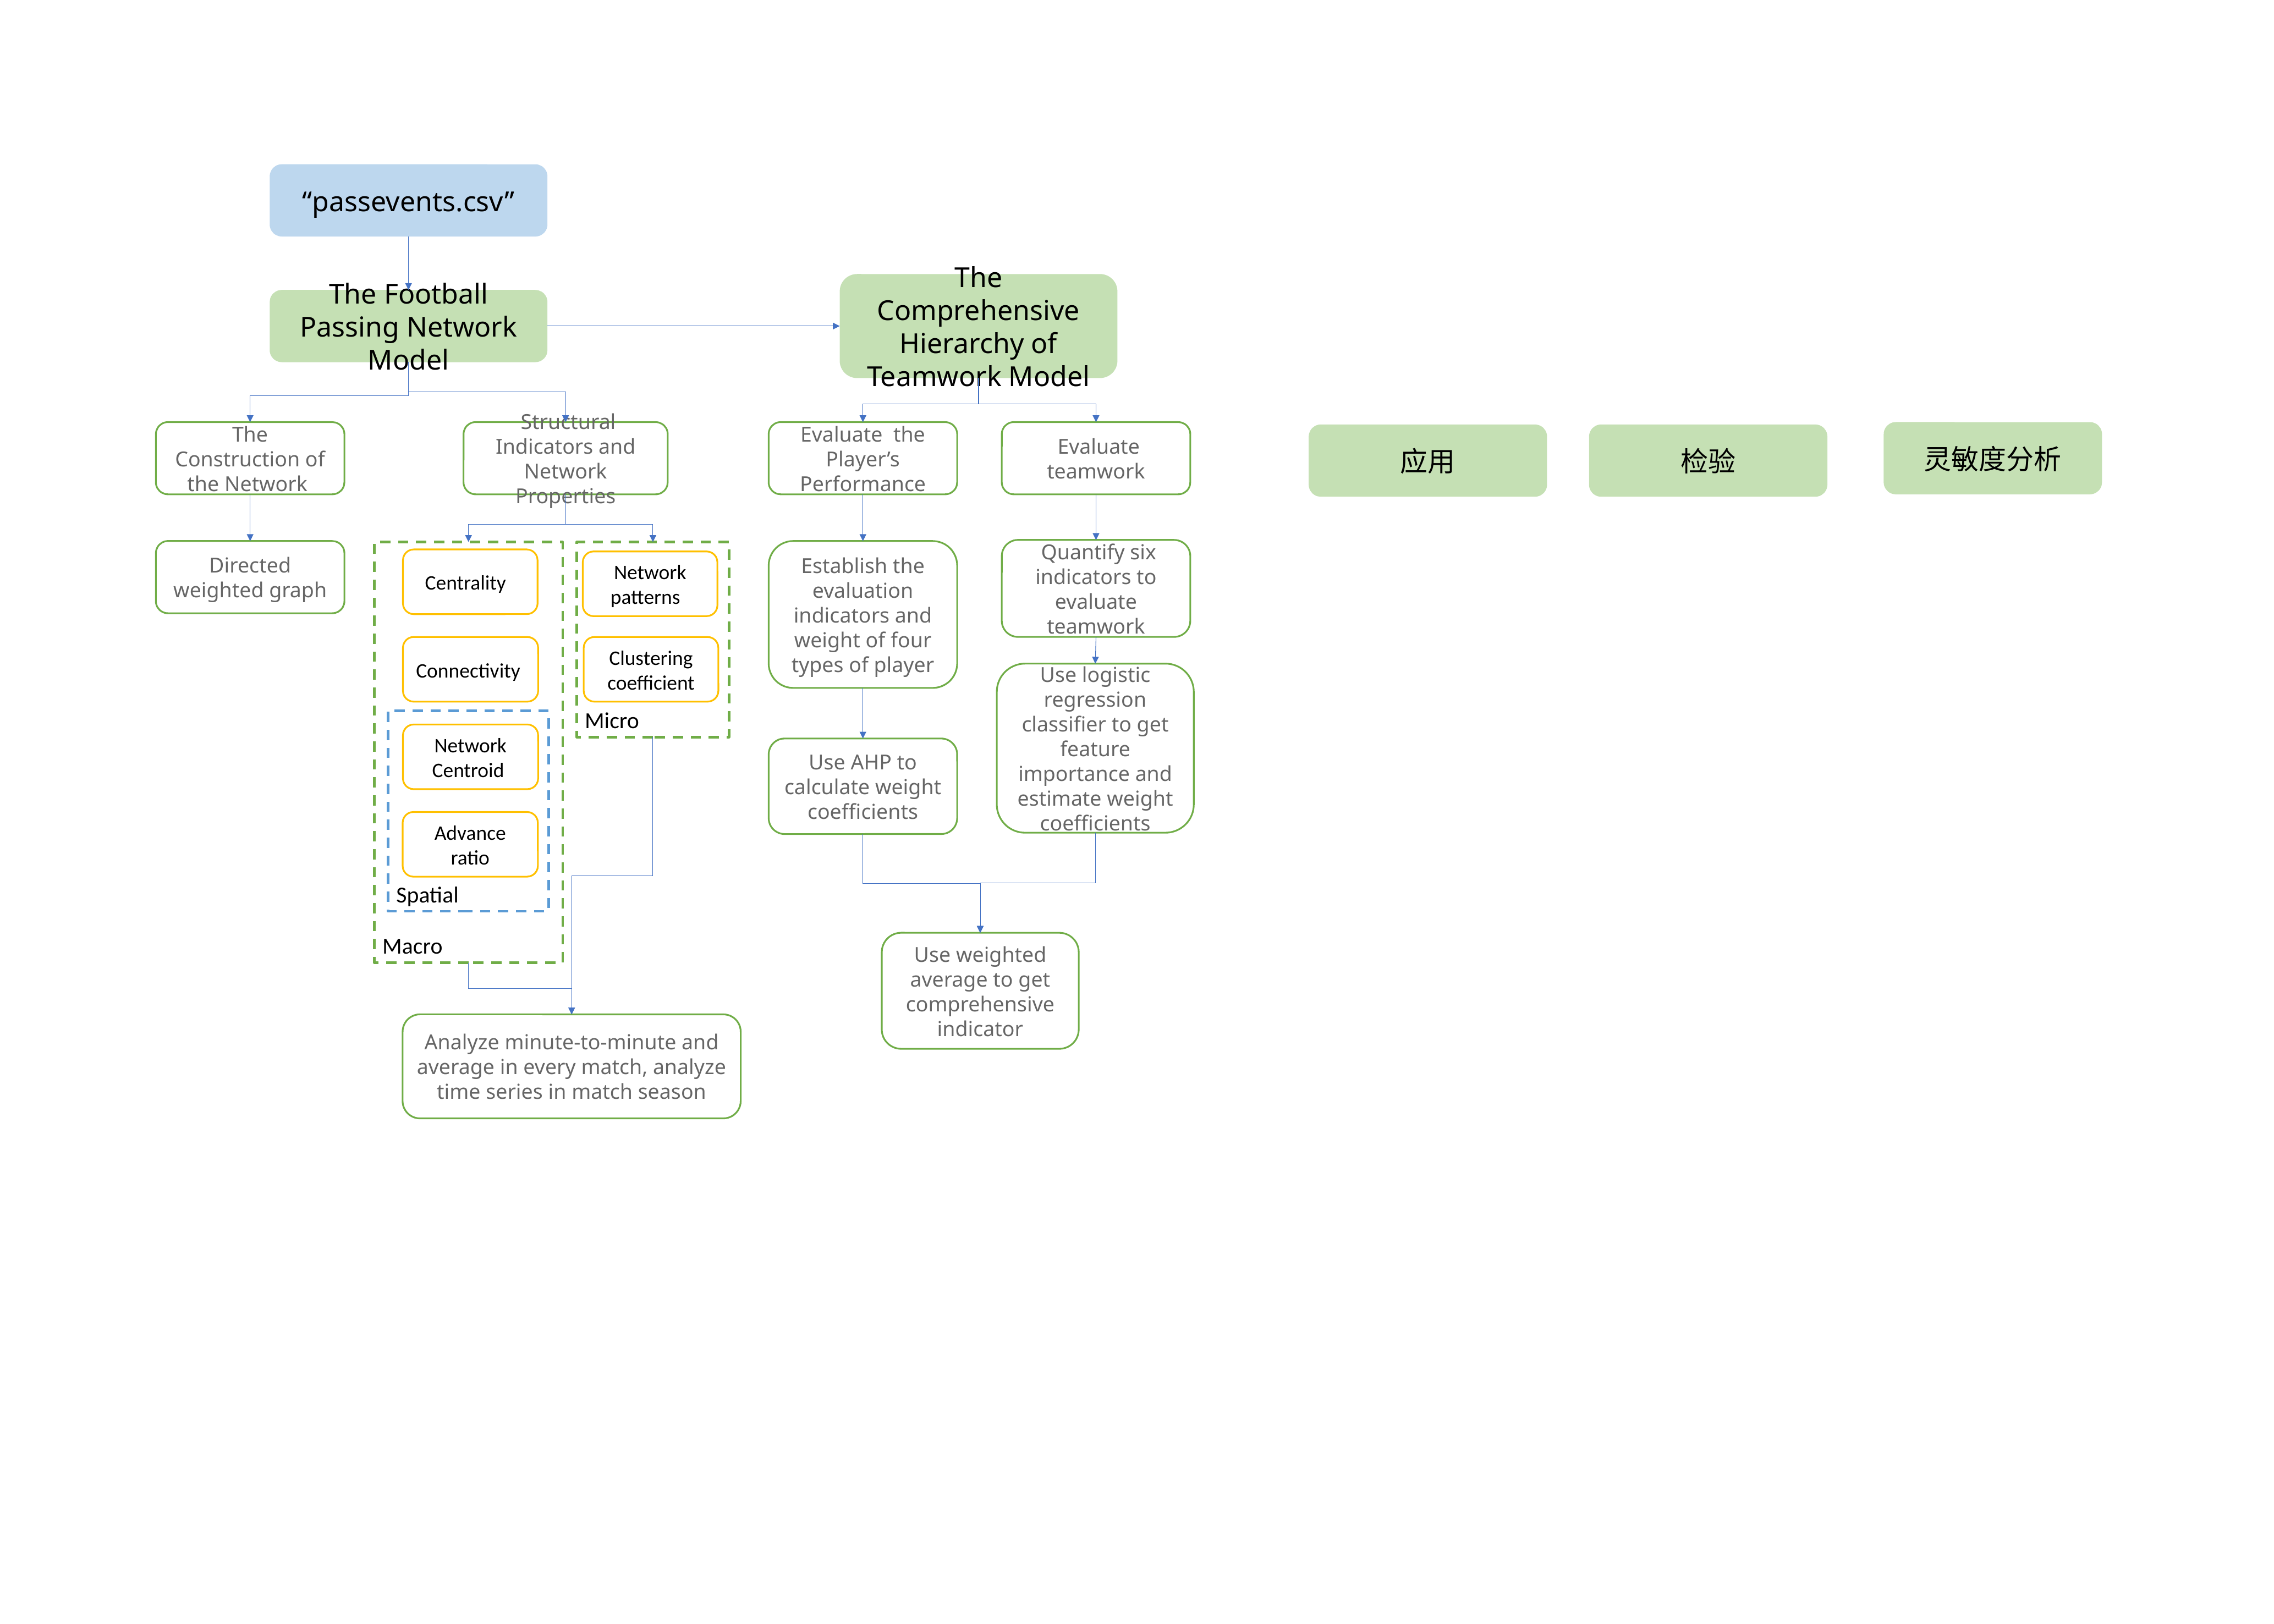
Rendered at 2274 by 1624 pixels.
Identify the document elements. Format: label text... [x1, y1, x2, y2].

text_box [299, 313, 360, 472]
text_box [898, 342, 943, 458]
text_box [477, 839, 748, 921]
text_box The Construction of the Network [155, 421, 345, 495]
text_box The Football Passing Network Model [269, 289, 548, 363]
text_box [1015, 341, 1059, 459]
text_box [457, 313, 517, 471]
text_box Structural Indicators and Network Properties [517, 421, 668, 495]
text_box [496, 939, 544, 1042]
text_box Directed weighted graph [155, 540, 345, 614]
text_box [987, 825, 1088, 940]
text_box “passevents.csv” [269, 164, 548, 237]
text_box Establish the evaluation indicators and weight of four types of player [768, 540, 958, 689]
text_box Use logistic regression classifier to get feature importance and estimate weight coefficients [996, 663, 1195, 834]
text_box Micro [576, 542, 729, 737]
text_box Analyze minute-to-minute and average in every match, analyze time series in match season [402, 1014, 741, 1119]
text_box Evaluate teamwork [1001, 421, 1191, 495]
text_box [493, 469, 541, 567]
text_box 应用 [1308, 424, 1547, 497]
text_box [872, 824, 971, 942]
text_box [585, 474, 633, 562]
text_box Evaluate the Player’s Performance [768, 421, 958, 495]
text_box The Comprehensive Hierarchy of Teamwork Model [839, 273, 1118, 378]
text_box Quantify six indicators to evaluate teamwork [1001, 539, 1191, 638]
text_box Macro [374, 542, 563, 963]
text_box Structural Indicators and Network Properties [463, 471, 493, 495]
text_box Use weighted average to get comprehensive indicator [881, 932, 1080, 1050]
text_box 检验 [1589, 424, 1828, 497]
text_box Use AHP to calculate weight coefficients [768, 737, 958, 835]
text_box 灵敏度分析 [1883, 421, 2102, 495]
